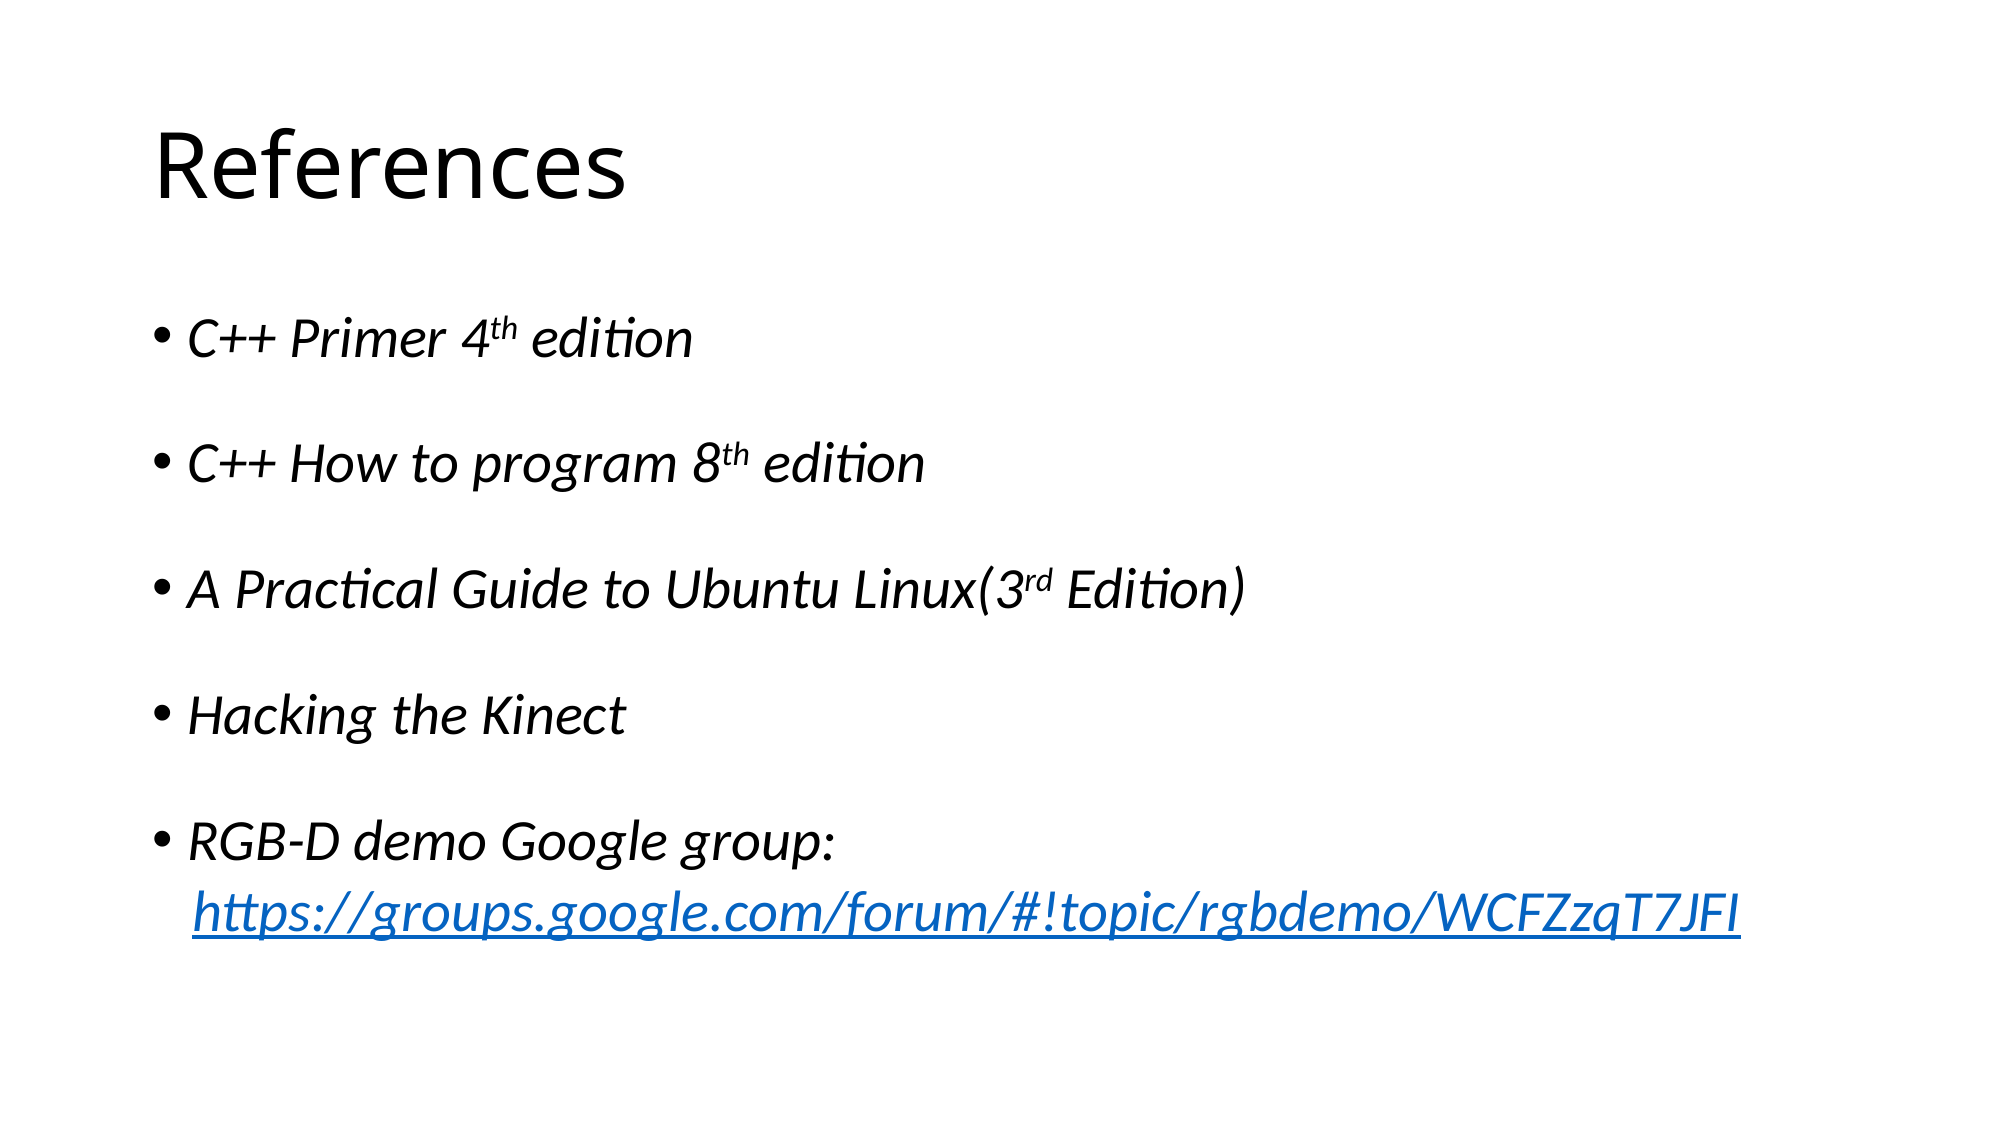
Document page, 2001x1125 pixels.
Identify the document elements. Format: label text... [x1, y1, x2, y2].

text_box C++ Primer 4th edition C++ How to program 8th edition A Practical Guide to Ubuntu Linux(3rd Edition) Hacking the Kinect RGB-D demo Google group: https://groups.google.com/forum/#!topic/rgbdemo/WCFZzqT7JFI [137, 299, 1863, 1013]
text_box References [137, 59, 1863, 277]
